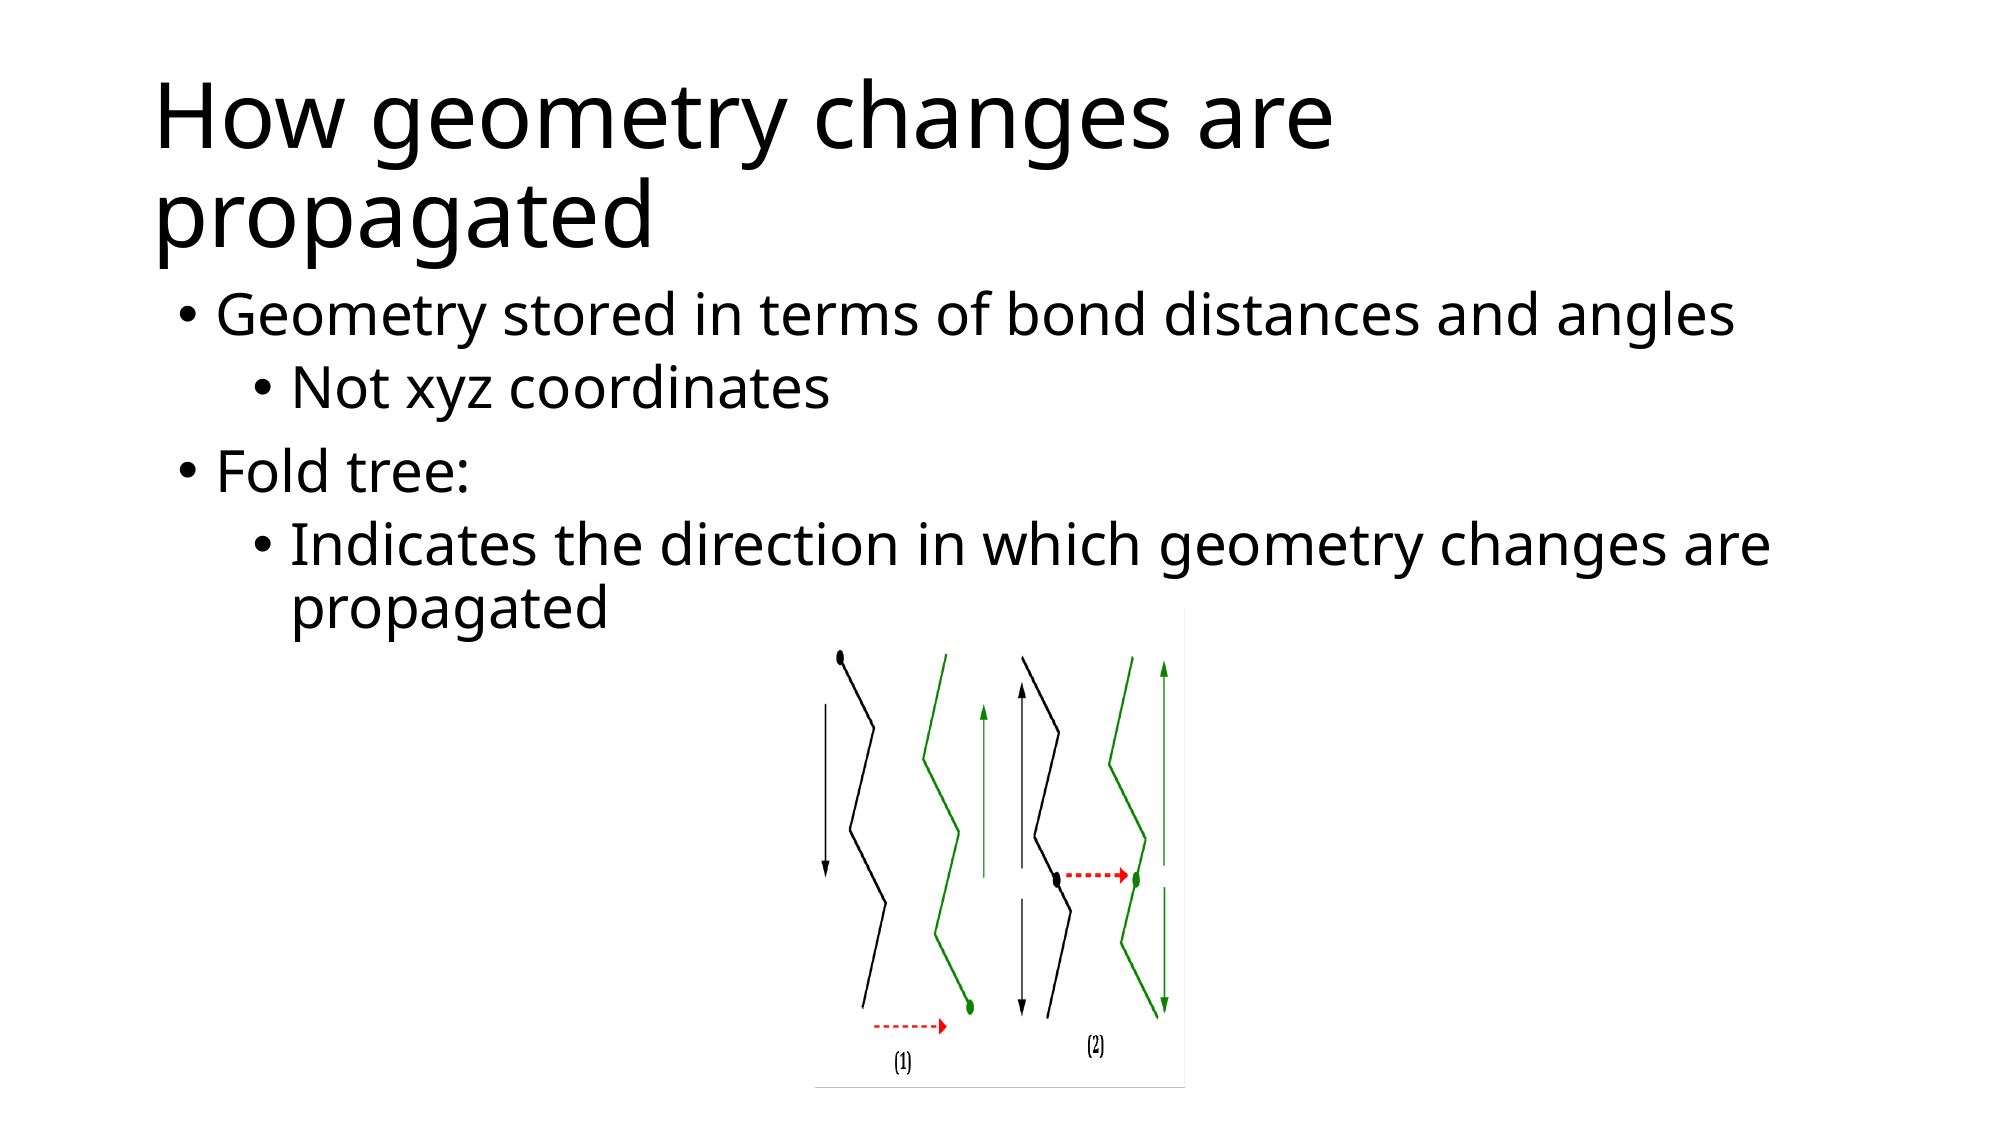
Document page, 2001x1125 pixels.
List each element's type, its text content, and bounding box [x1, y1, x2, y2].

title How geometry changes are propagated [137, 59, 1863, 278]
picture [815, 607, 1185, 1088]
text_box Geometry stored in terms of bond distances and angles Not xyz coordinates Fold tree: Indicates the direction in which geometry changes are propagated [162, 277, 1888, 992]
